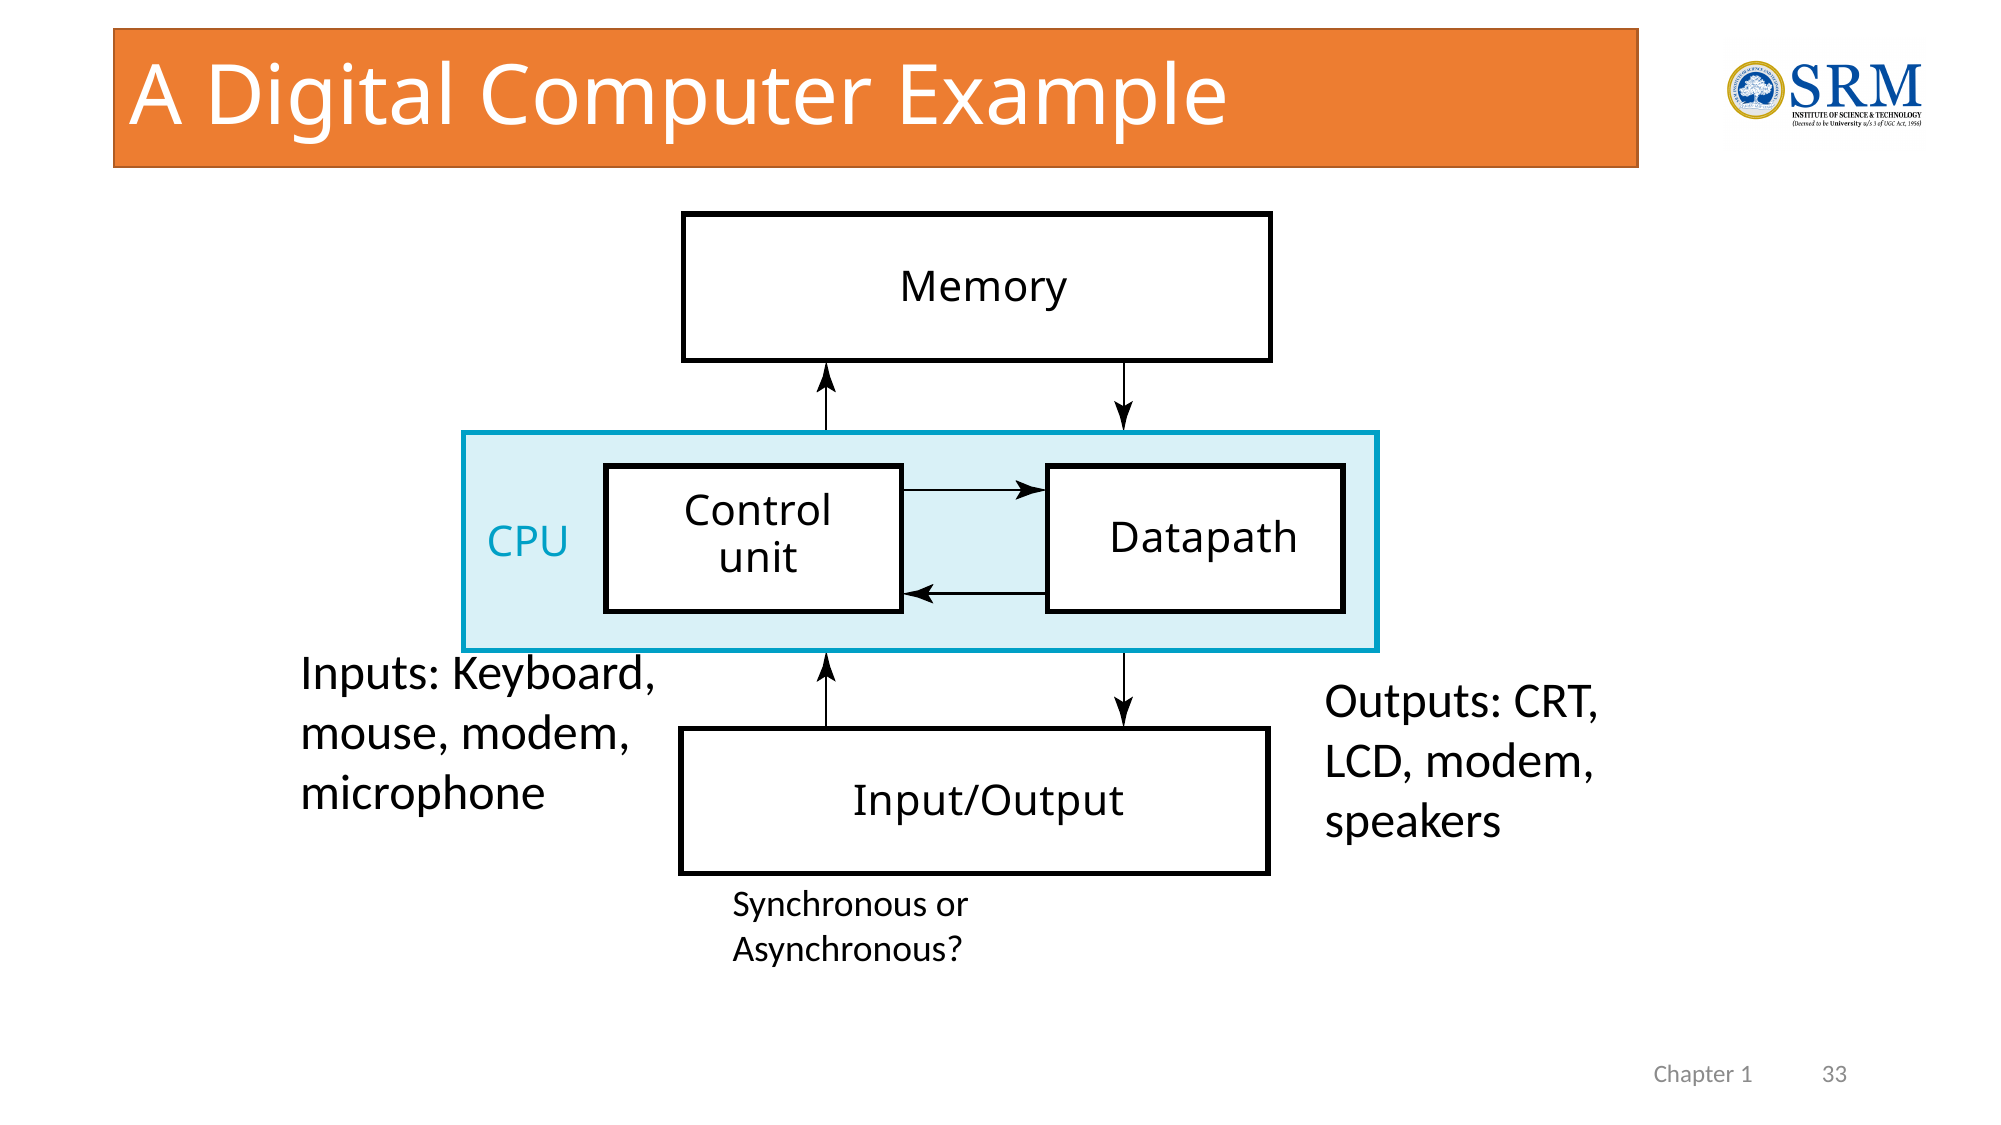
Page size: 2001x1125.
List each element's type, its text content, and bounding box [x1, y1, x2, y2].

picture [467, 436, 1373, 647]
picture [460, 654, 1381, 878]
title A Digital Computer Example [113, 28, 1639, 168]
text_box Outputs: CRT, LCD, modem, speakers [1381, 659, 1698, 855]
picture [1723, 37, 1926, 151]
text_box Synchronous or Asynchronous? [717, 878, 1178, 977]
picture [460, 211, 1381, 429]
text_box Inputs: Keyboard, mouse, modem, microphone [285, 632, 460, 828]
slide_number Chapter 1 33 [1412, 1042, 1863, 1103]
